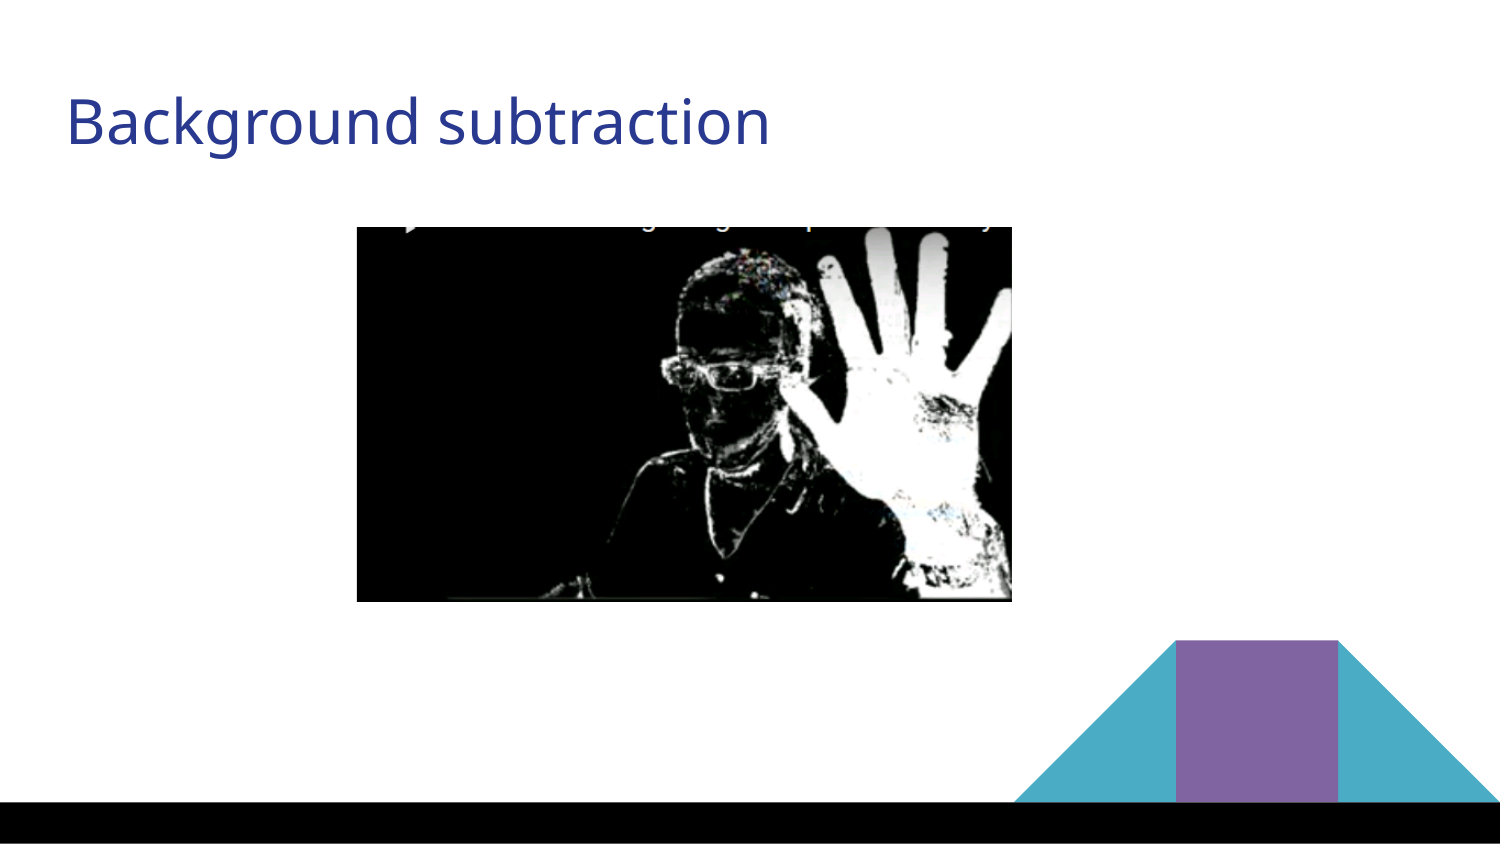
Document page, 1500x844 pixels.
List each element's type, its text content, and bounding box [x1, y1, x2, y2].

picture [356, 227, 1013, 602]
text_box Background subtraction [51, 67, 1449, 167]
text_box [51, 201, 1449, 750]
